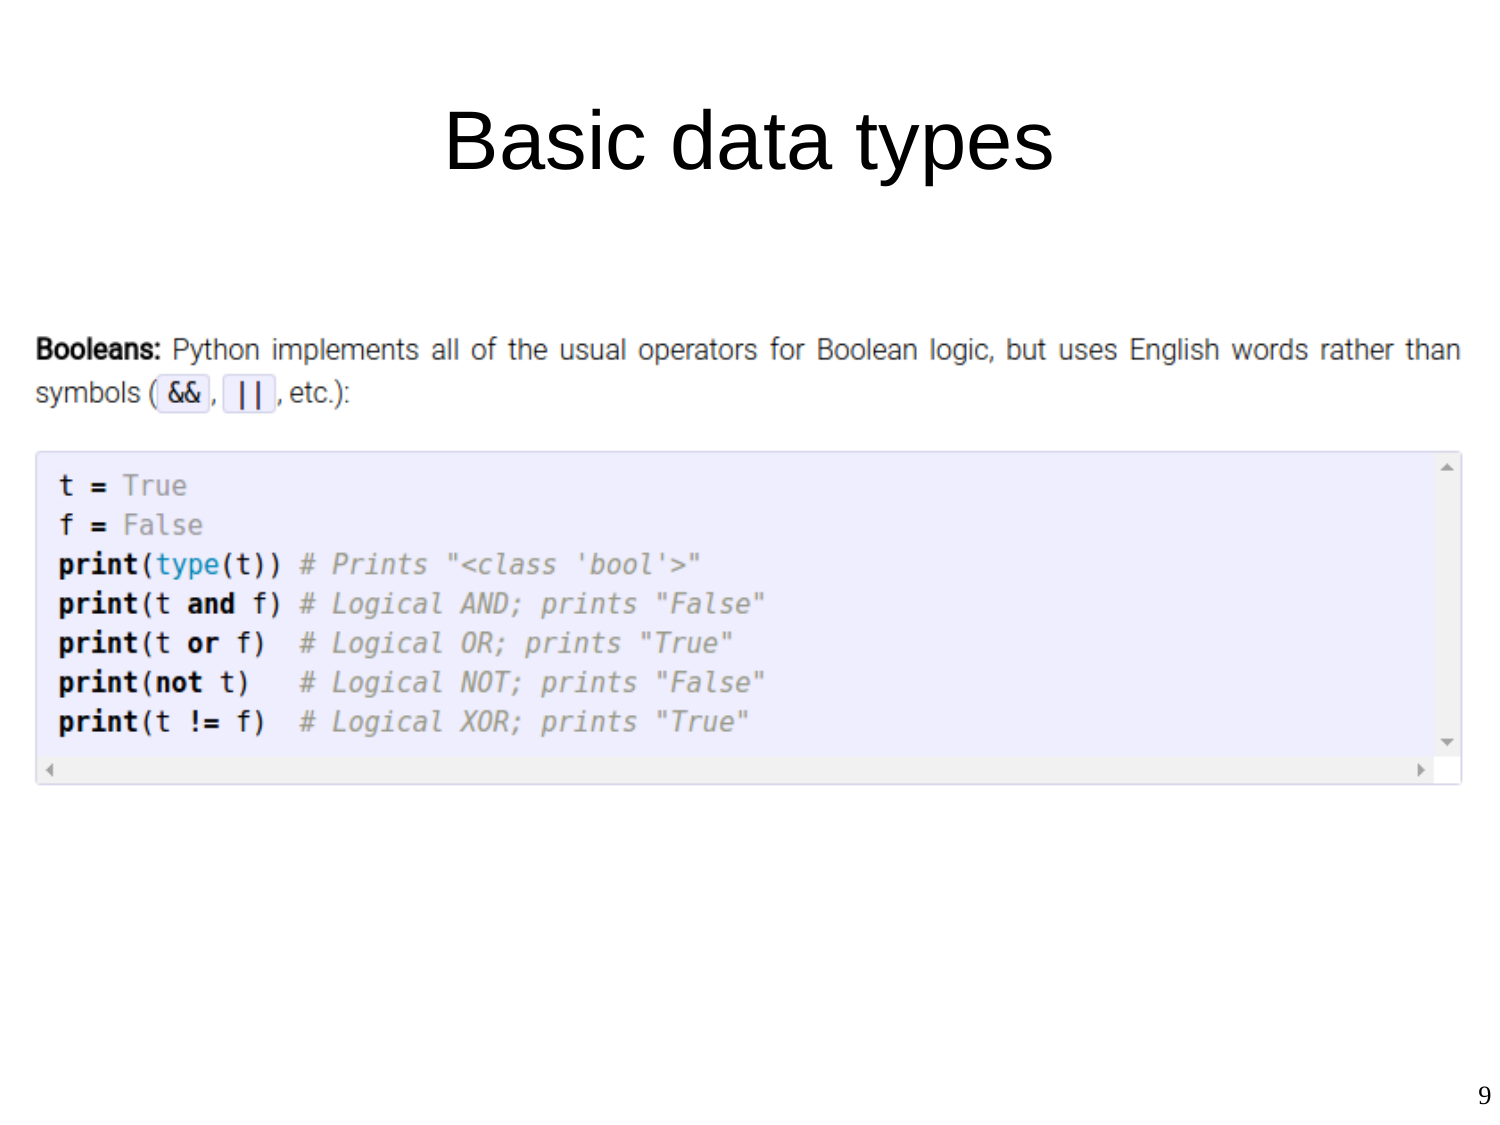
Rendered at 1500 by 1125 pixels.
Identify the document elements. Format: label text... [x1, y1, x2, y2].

title Basic data types [74, 44, 1425, 233]
picture [7, 310, 1500, 816]
slide_number 9 [1142, 1080, 1492, 1123]
